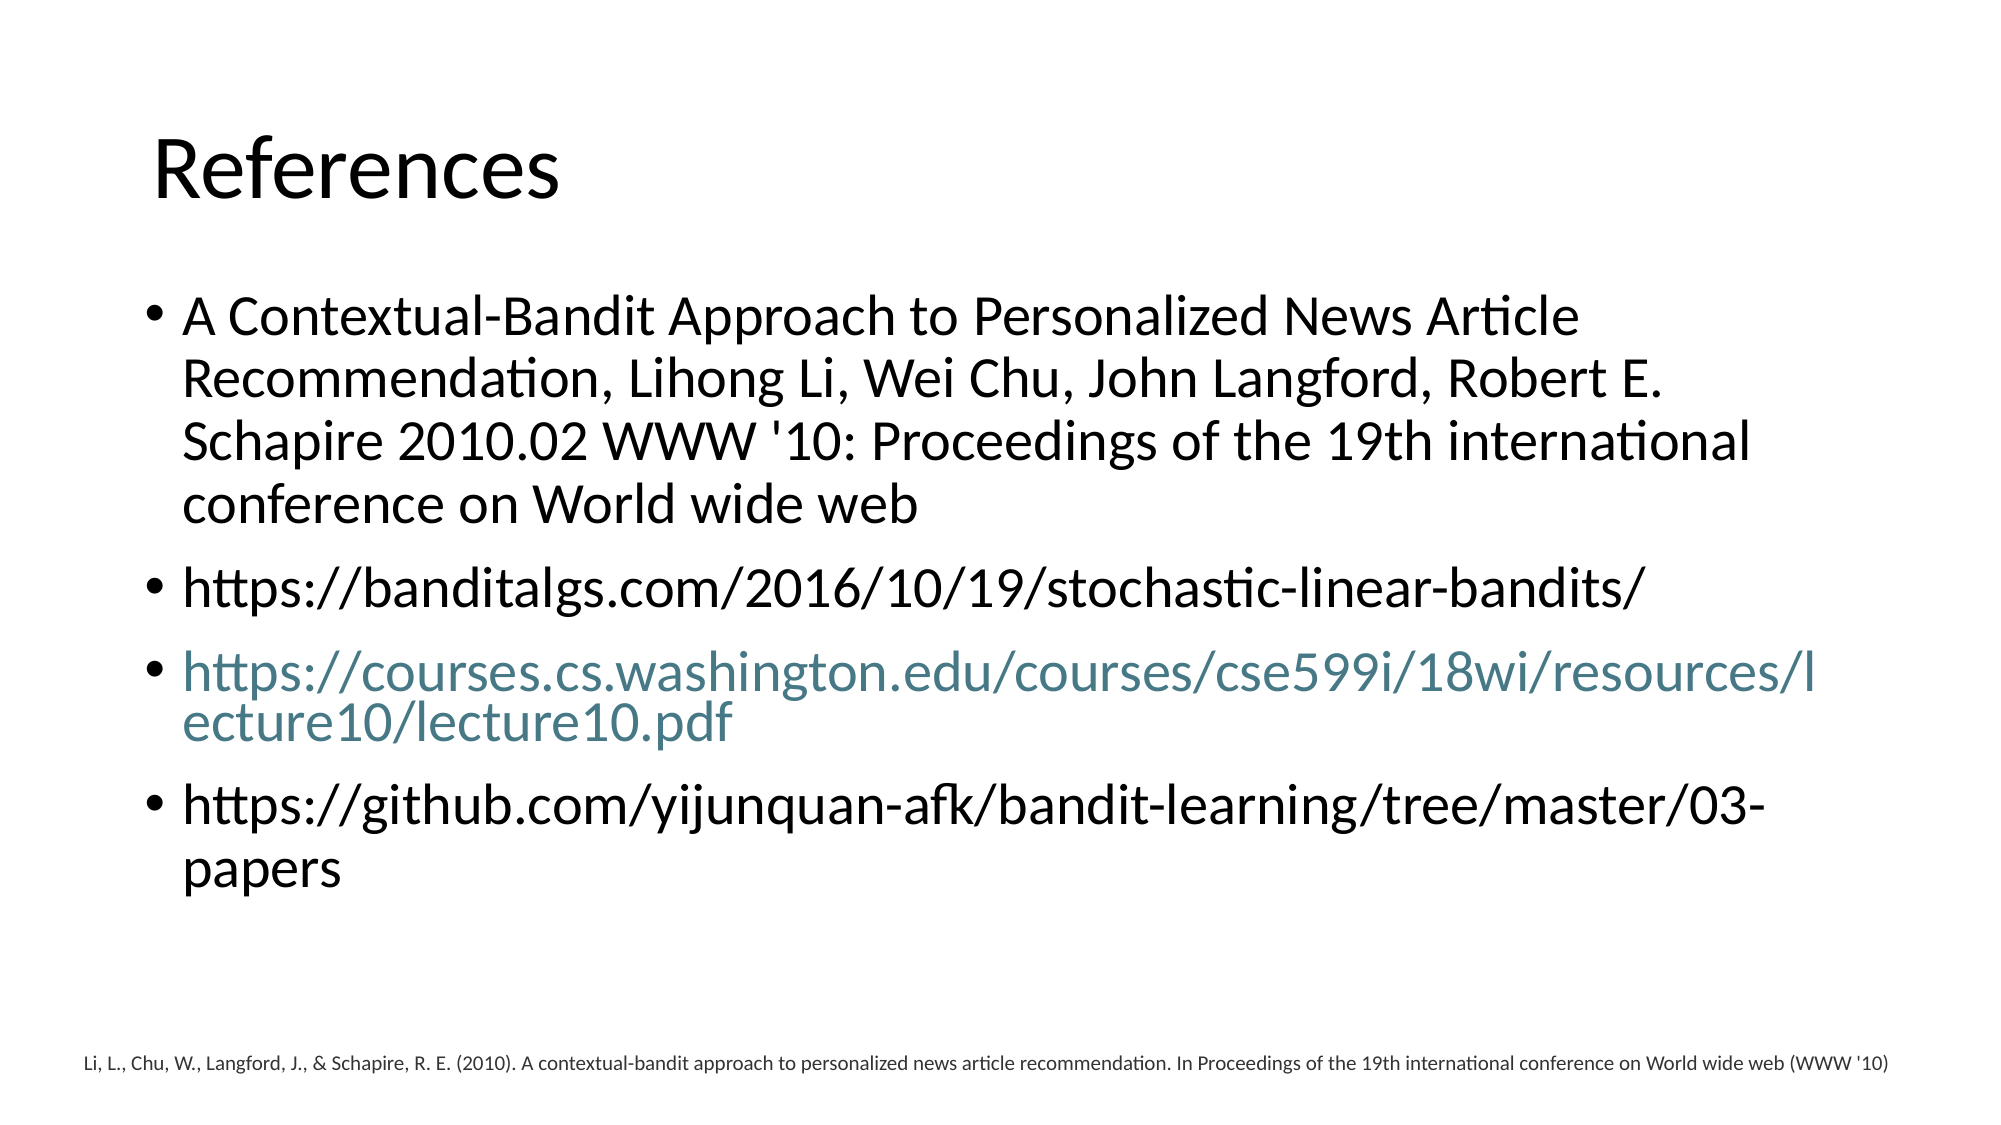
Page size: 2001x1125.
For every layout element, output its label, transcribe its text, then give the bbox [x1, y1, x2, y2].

text_box Li, L., Chu, W., Langford, J., & Schapire, R. E. (2010). A contextual-bandit approach to personalized news article recommendation. In Proceedings of the 19th international conference on World wide web (WWW '10) [68, 1045, 1916, 1103]
list A Contextual-Bandit Approach to Personalized News Article Recommendation, Lihong Li, Wei Chu, John Langford, Robert E. Schapire 2010.02 WWW '10: Proceedings of the 19th international conference on World wide web https://banditalgs.com/2016/10/19/stochastic-linear-bandits/ https://courses.cs.washington.edu/courses/cse599i/18wi/resources/lecture10/lecture10.pdf https://github.com/yijunquan-afk/bandit-learning/tree/master/03-papers [129, 277, 1855, 992]
title References [137, 59, 1863, 278]
